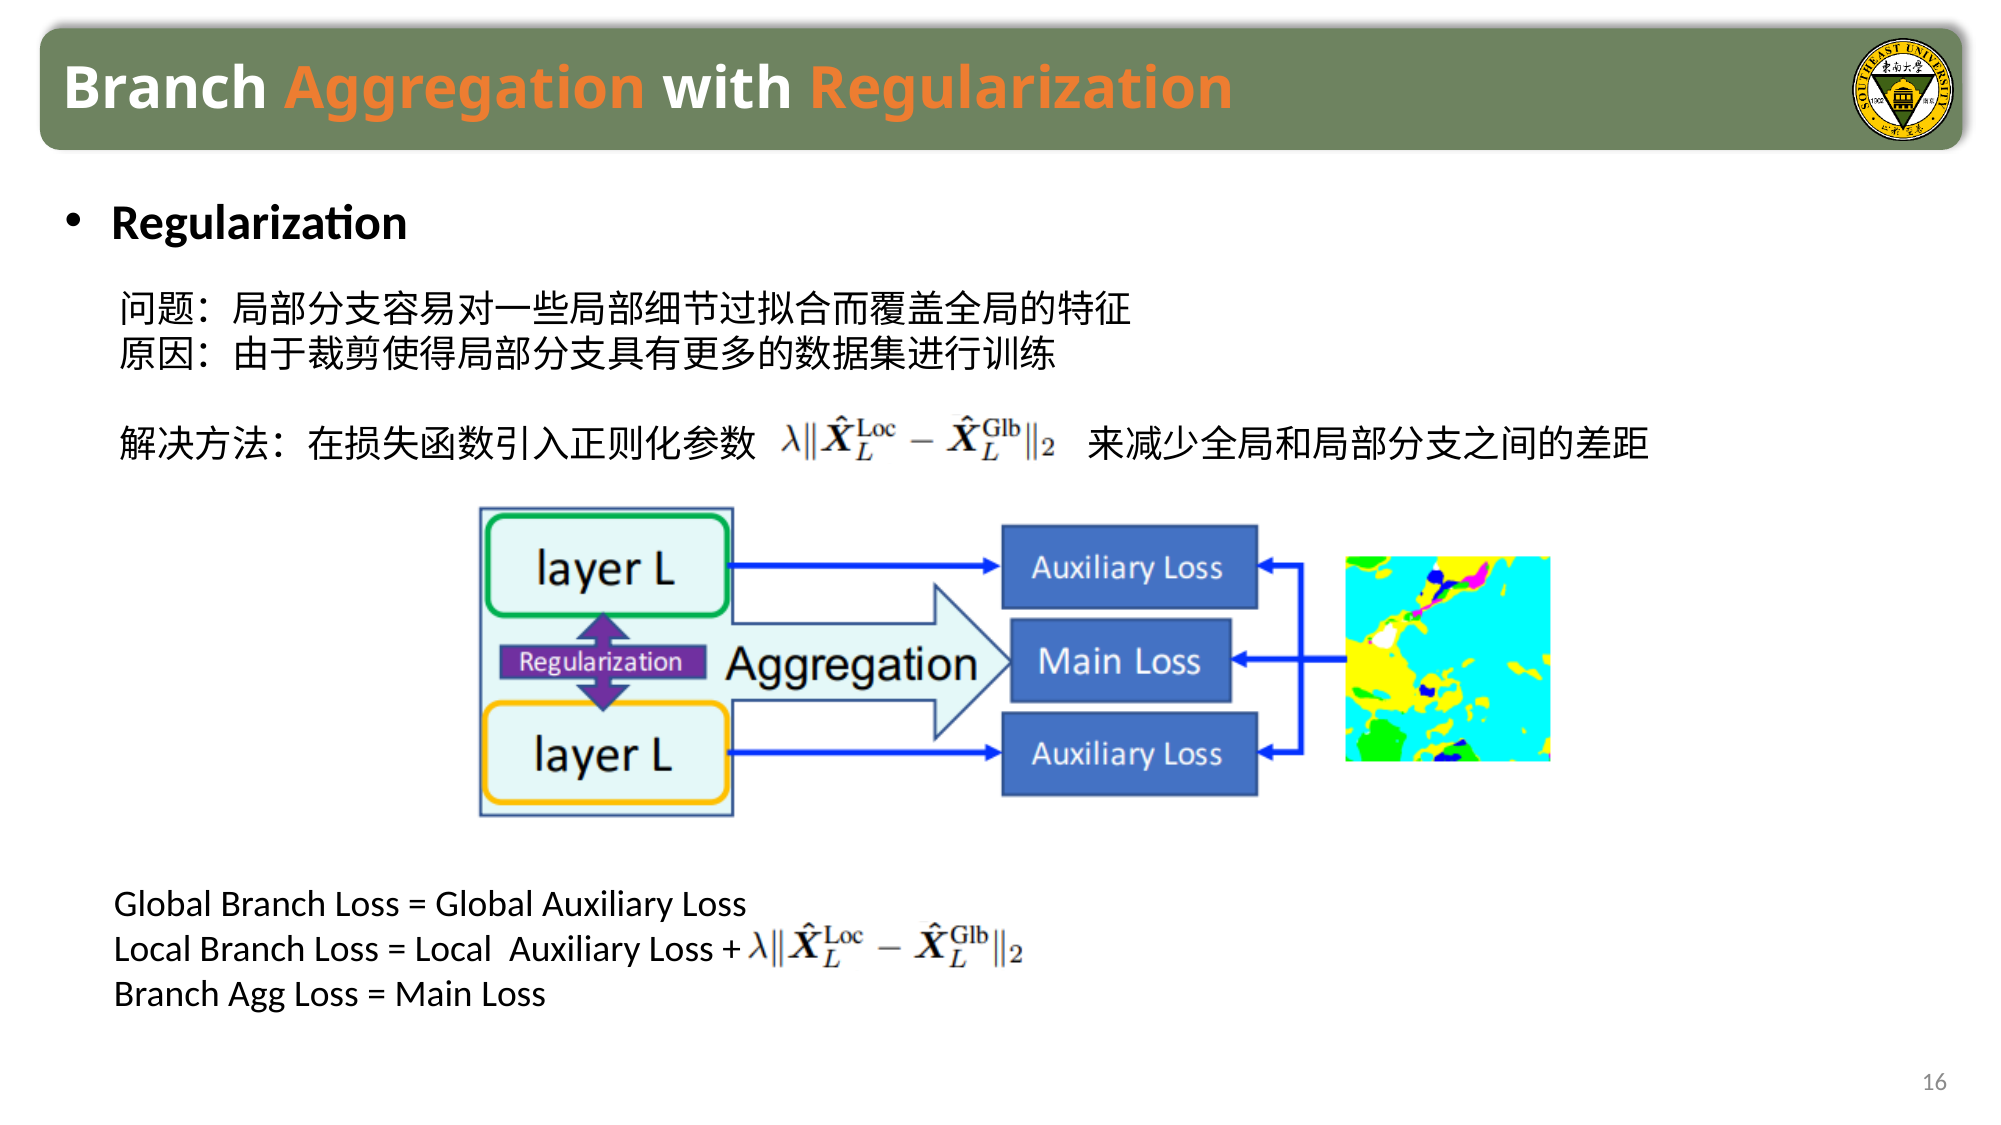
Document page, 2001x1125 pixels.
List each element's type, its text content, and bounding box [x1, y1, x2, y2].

picture [741, 921, 1030, 971]
picture [1852, 38, 1954, 141]
picture [475, 494, 1571, 829]
list Branch Aggregation with Regularization [47, 42, 1709, 136]
text_box Global Branch Loss = Global Auxiliary Loss Local Branch Loss = Local Auxiliary Loss + Branch Agg Loss = Main Loss [99, 871, 772, 1067]
text_box Regularization [49, 181, 424, 257]
text_box 问题：局部分支容易对一些局部细节过拟合而覆盖全局的特征 原因：由于裁剪使得局部分支具有更多的数据集进行训练 解决方法：在损失函数引入正则化参数 来减少全局和局部分支之间的差距 [105, 277, 1667, 473]
picture [774, 414, 1062, 464]
slide_number 16 [1843, 1051, 1963, 1111]
